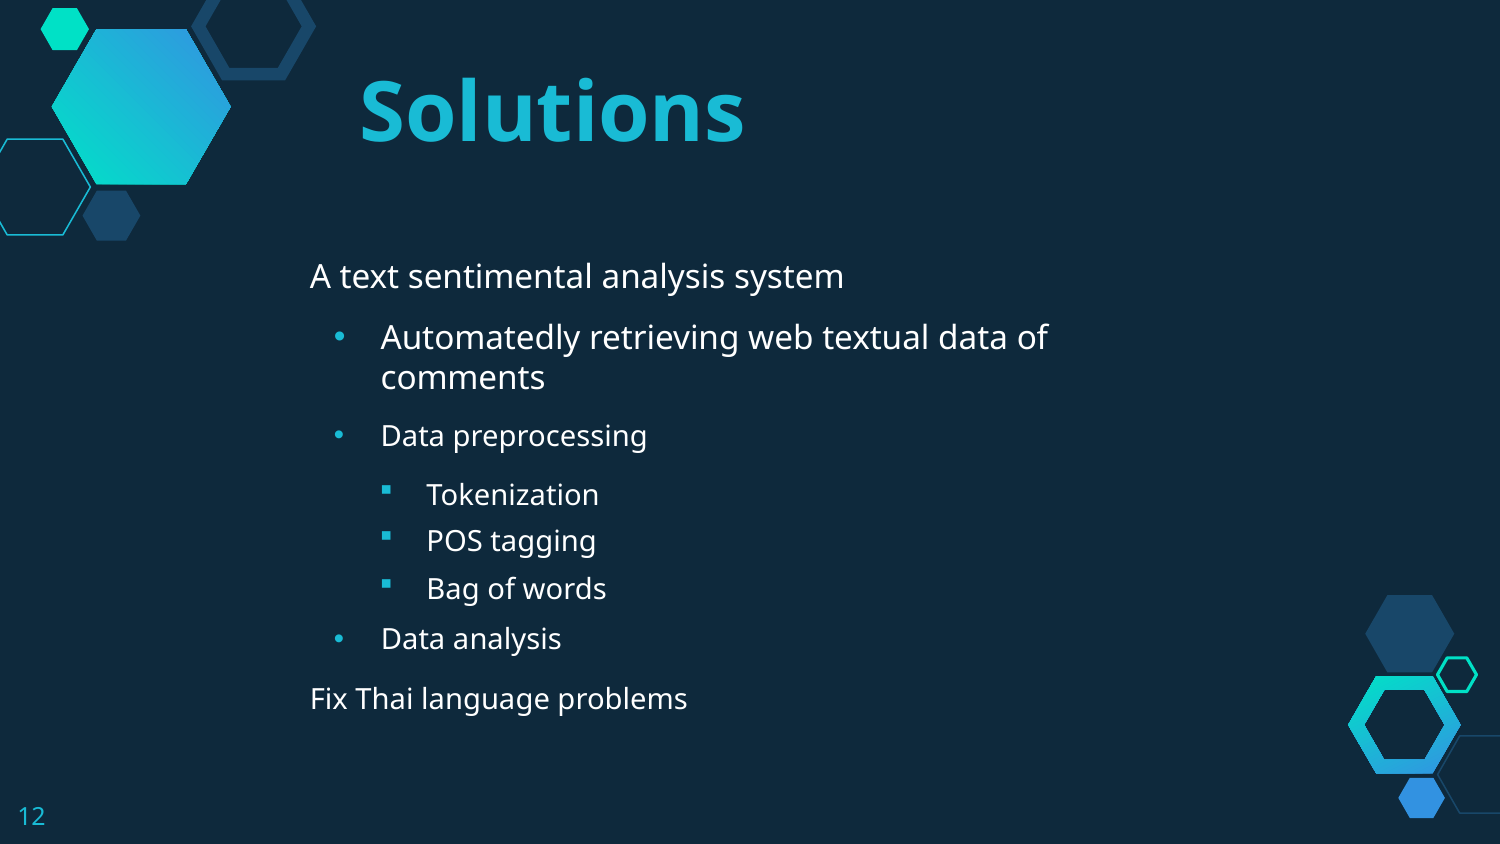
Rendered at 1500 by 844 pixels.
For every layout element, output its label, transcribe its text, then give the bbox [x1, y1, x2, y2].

text_box POS tagging [364, 507, 1226, 555]
list A text sentimental analysis system [294, 239, 983, 346]
slide_number 12 [2, 785, 93, 844]
text_box Tokenization [364, 461, 1226, 507]
text_box Fix Thai language problems [294, 665, 1160, 740]
title Solutions [344, 67, 1156, 174]
text_box Data analysis [318, 605, 1184, 680]
text_box Data preprocessing [318, 401, 1181, 508]
text_box Bag of words [364, 555, 1226, 631]
text_box Automatedly retrieving web textual data of comments [318, 301, 1181, 401]
